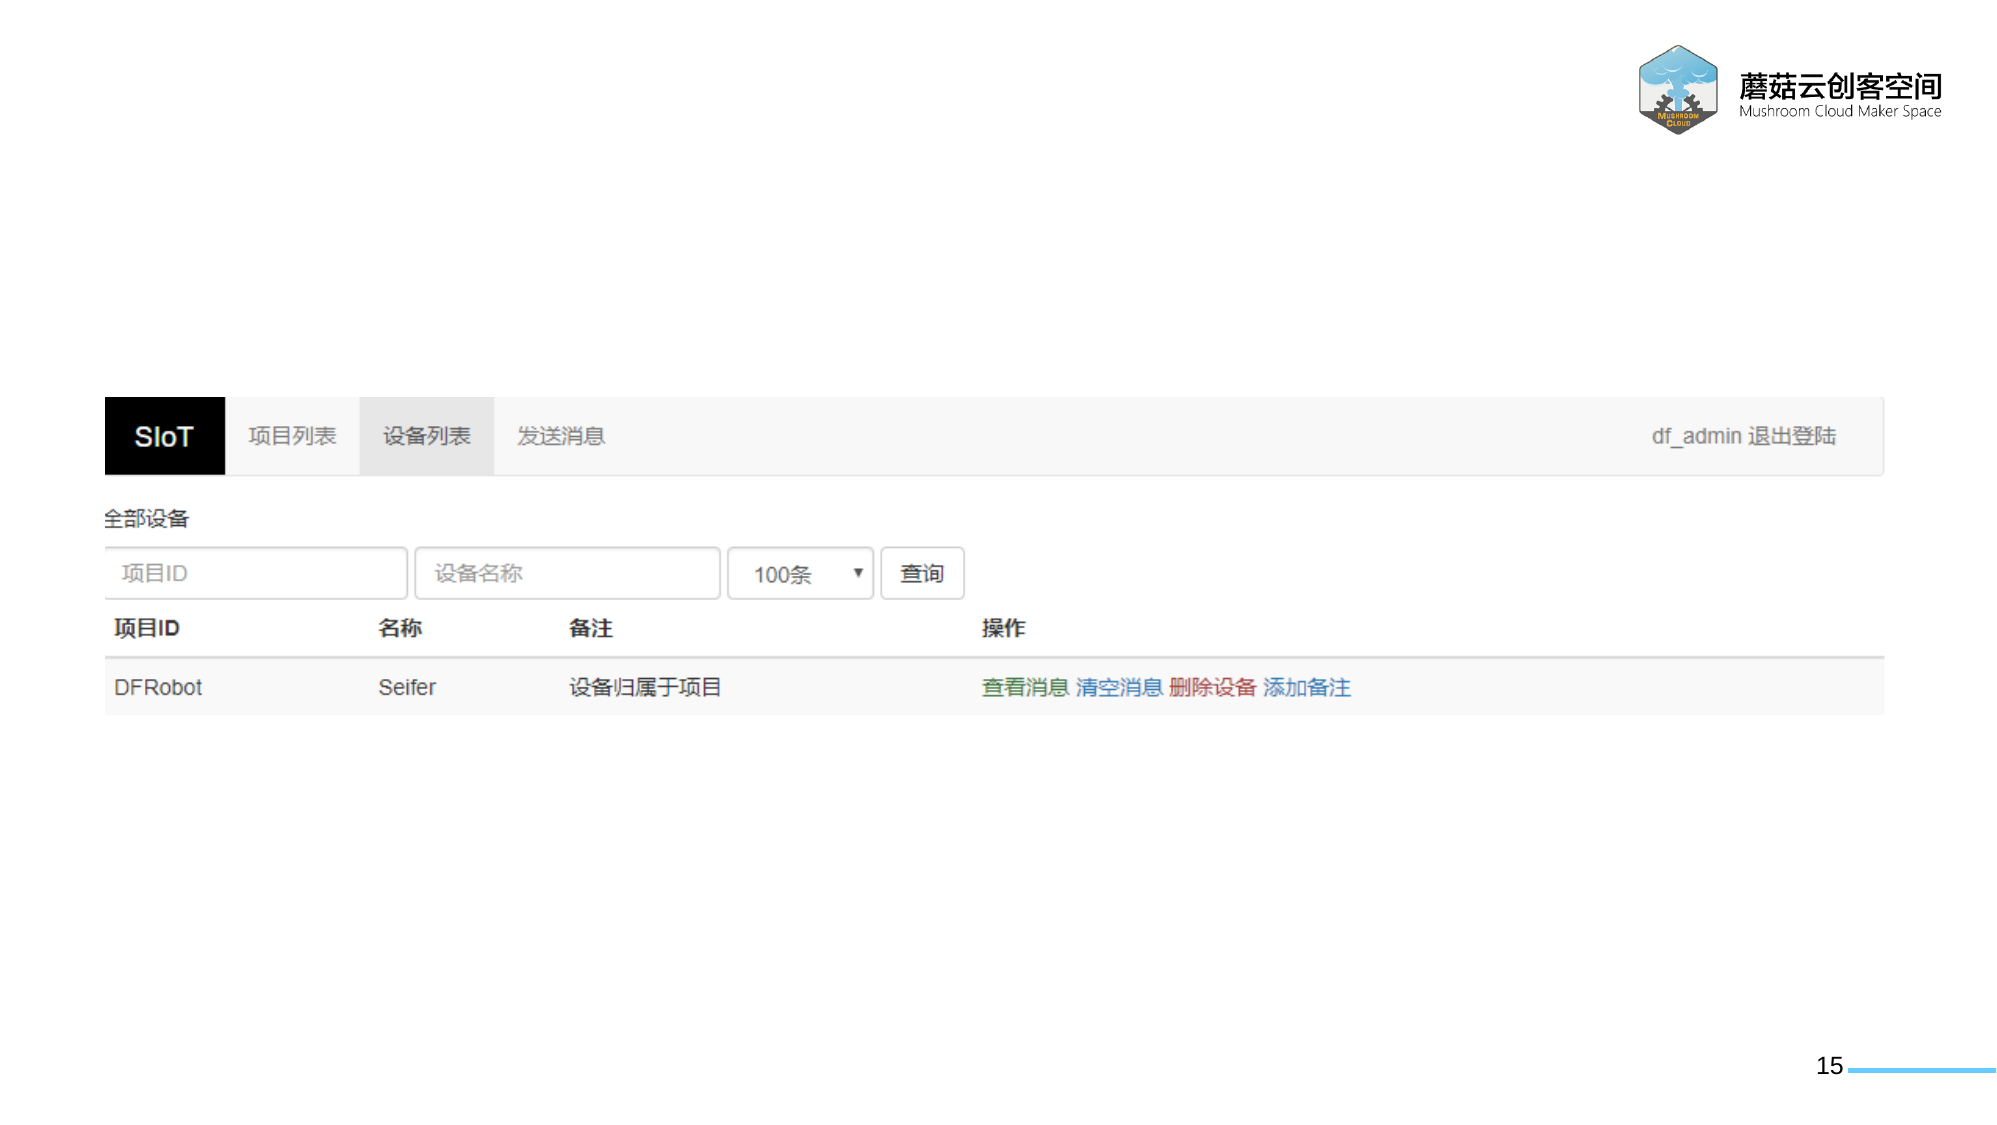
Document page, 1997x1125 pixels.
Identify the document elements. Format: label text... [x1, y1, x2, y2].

picture [1633, 42, 1948, 139]
picture [105, 397, 1891, 728]
slide_number 15 [1409, 1042, 1859, 1103]
